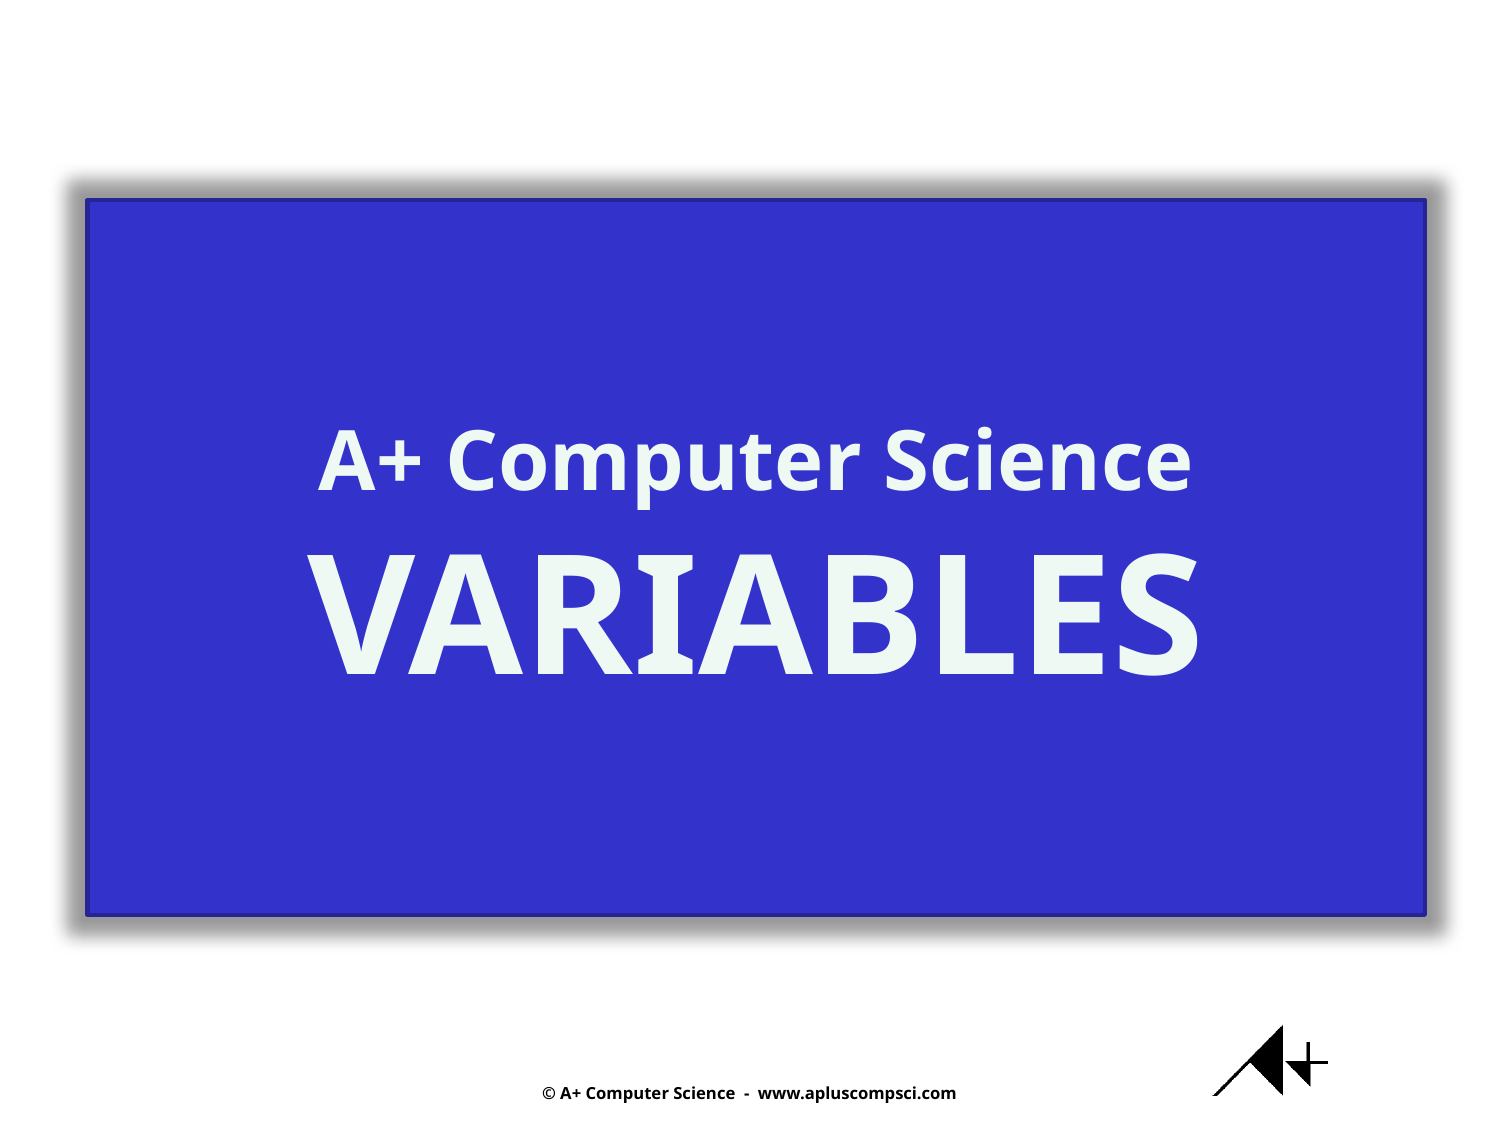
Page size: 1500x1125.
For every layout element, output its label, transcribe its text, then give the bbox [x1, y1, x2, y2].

text_box A+ Computer Science VARIABLES [85, 198, 1427, 917]
picture [1212, 1024, 1328, 1096]
footer © A+ Computer Science - www.apluscompsci.com [512, 1024, 988, 1101]
